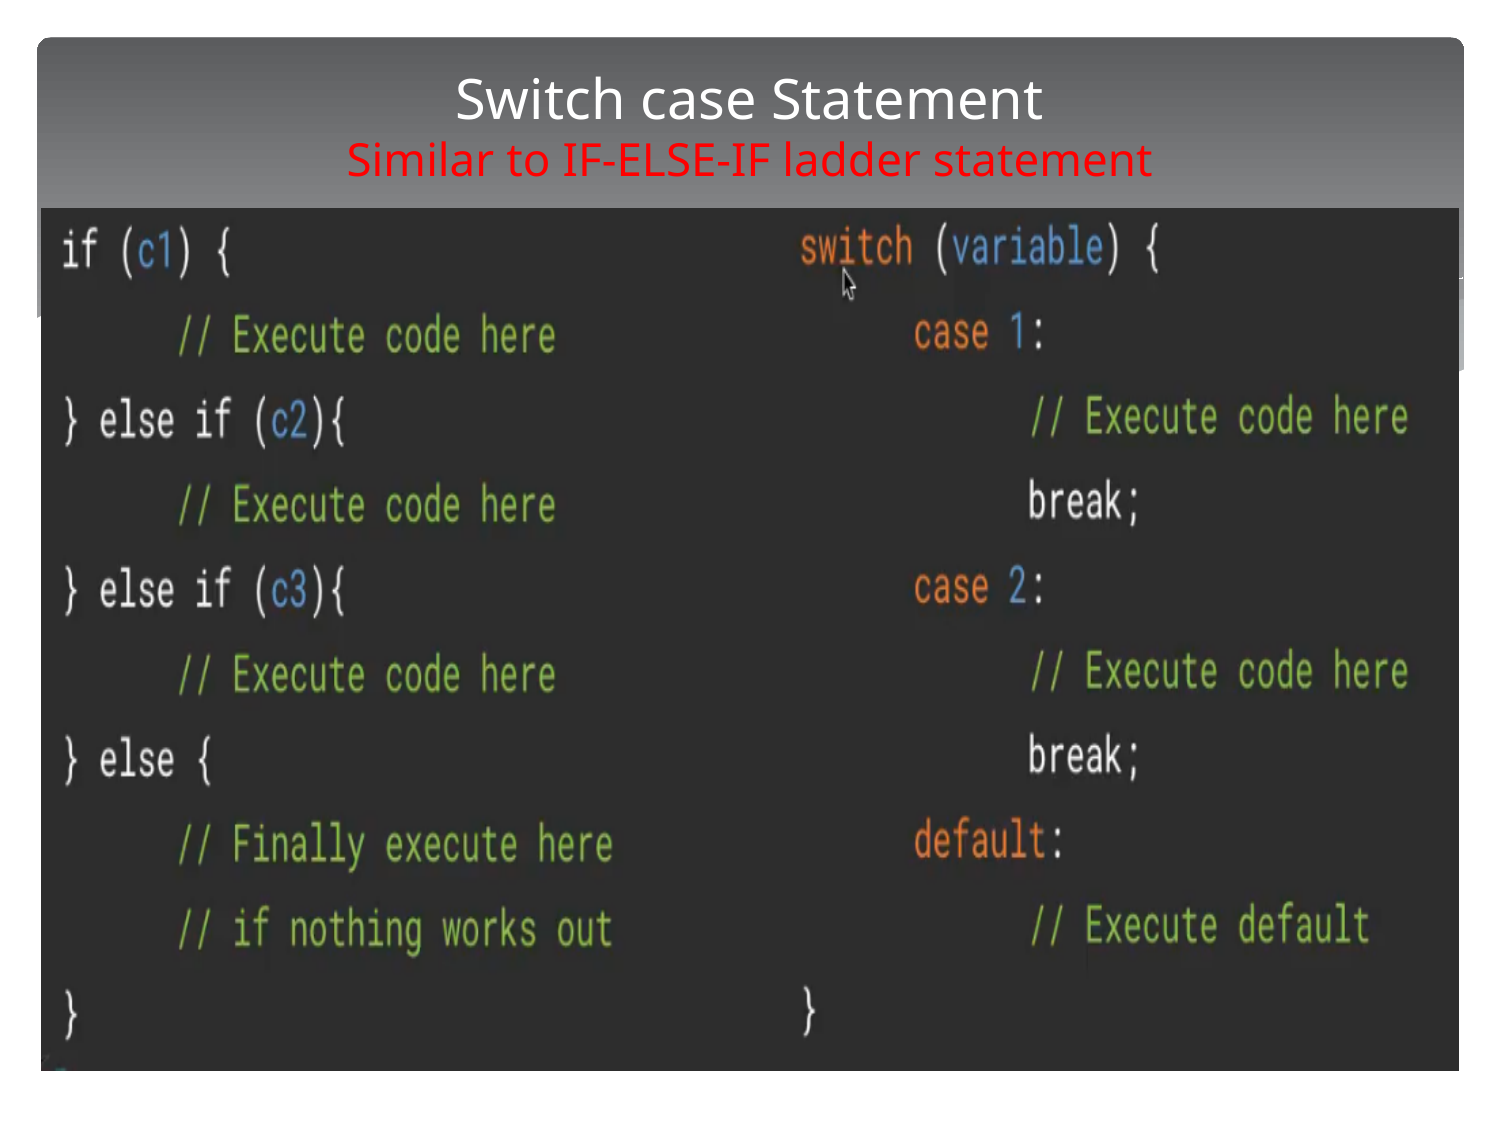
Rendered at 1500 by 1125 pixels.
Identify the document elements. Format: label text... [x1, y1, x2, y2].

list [41, 207, 1459, 1071]
title Switch case Statement Similar to IF-ELSE-IF ladder statement [75, 55, 1425, 205]
